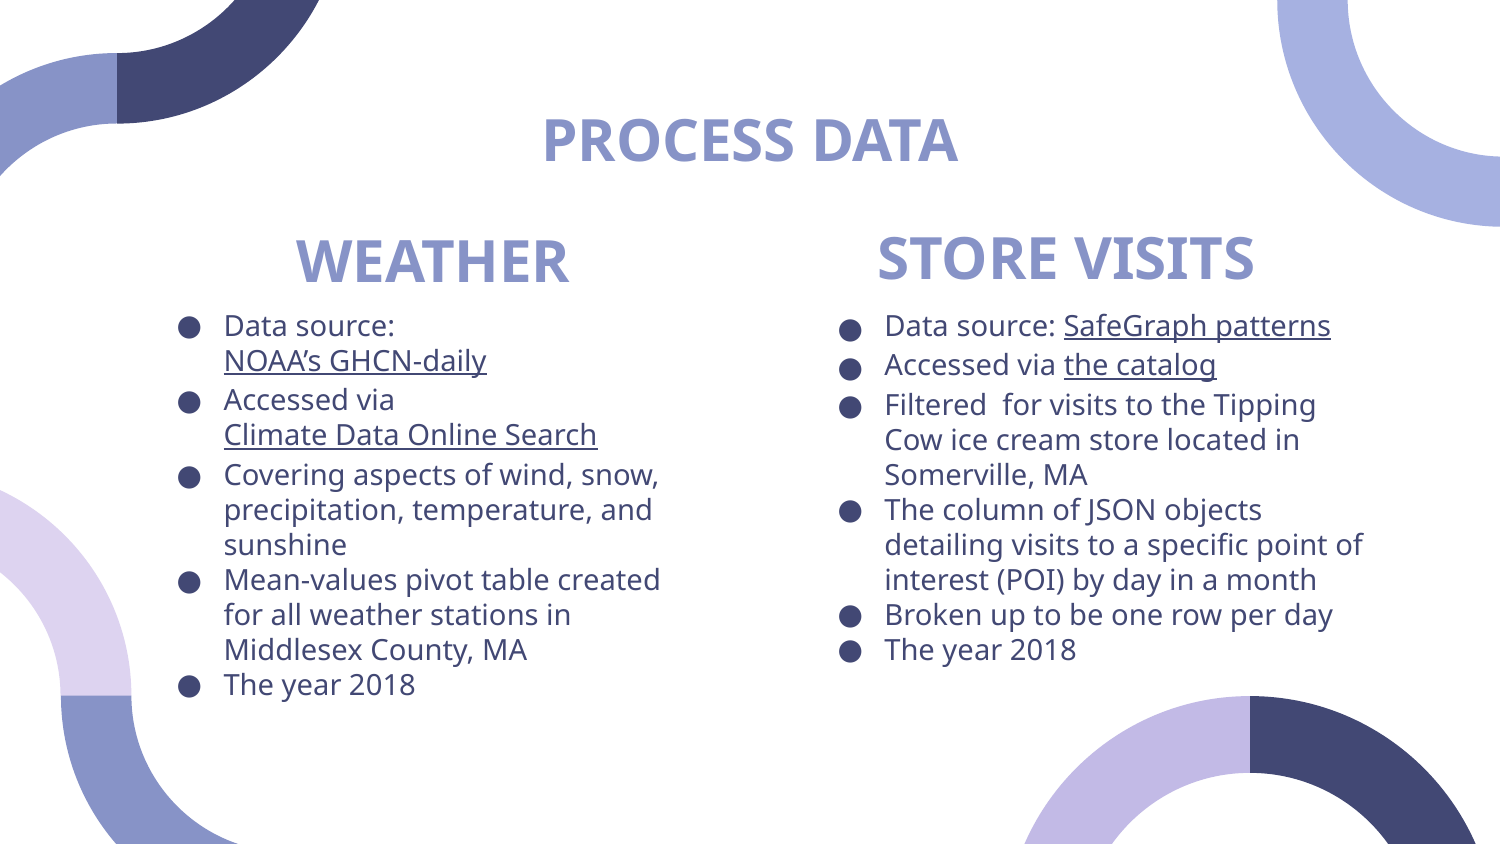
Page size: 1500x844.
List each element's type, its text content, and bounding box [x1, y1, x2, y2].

title WEATHER [116, 209, 750, 288]
list Data source: SafeGraph patterns Accessed via the catalog Filtered for visits to the Tipping Cow ice cream store located in Somerville, MA The column of JSON objects detailing visits to a specific point of interest (POI) by day in a month Broken up to be one row per day The year 2018 [822, 291, 1383, 599]
title STORE VISITS [750, 206, 1383, 286]
text_box PROCESS DATA [116, 88, 1383, 167]
list Data source: NOAA’s GHCN-daily Accessed via Climate Data Online Search Covering aspects of wind, snow, precipitation, temperature, and sunshine Mean-values pivot table created for all weather stations in Middlesex County, MA The year 2018 [161, 291, 678, 635]
